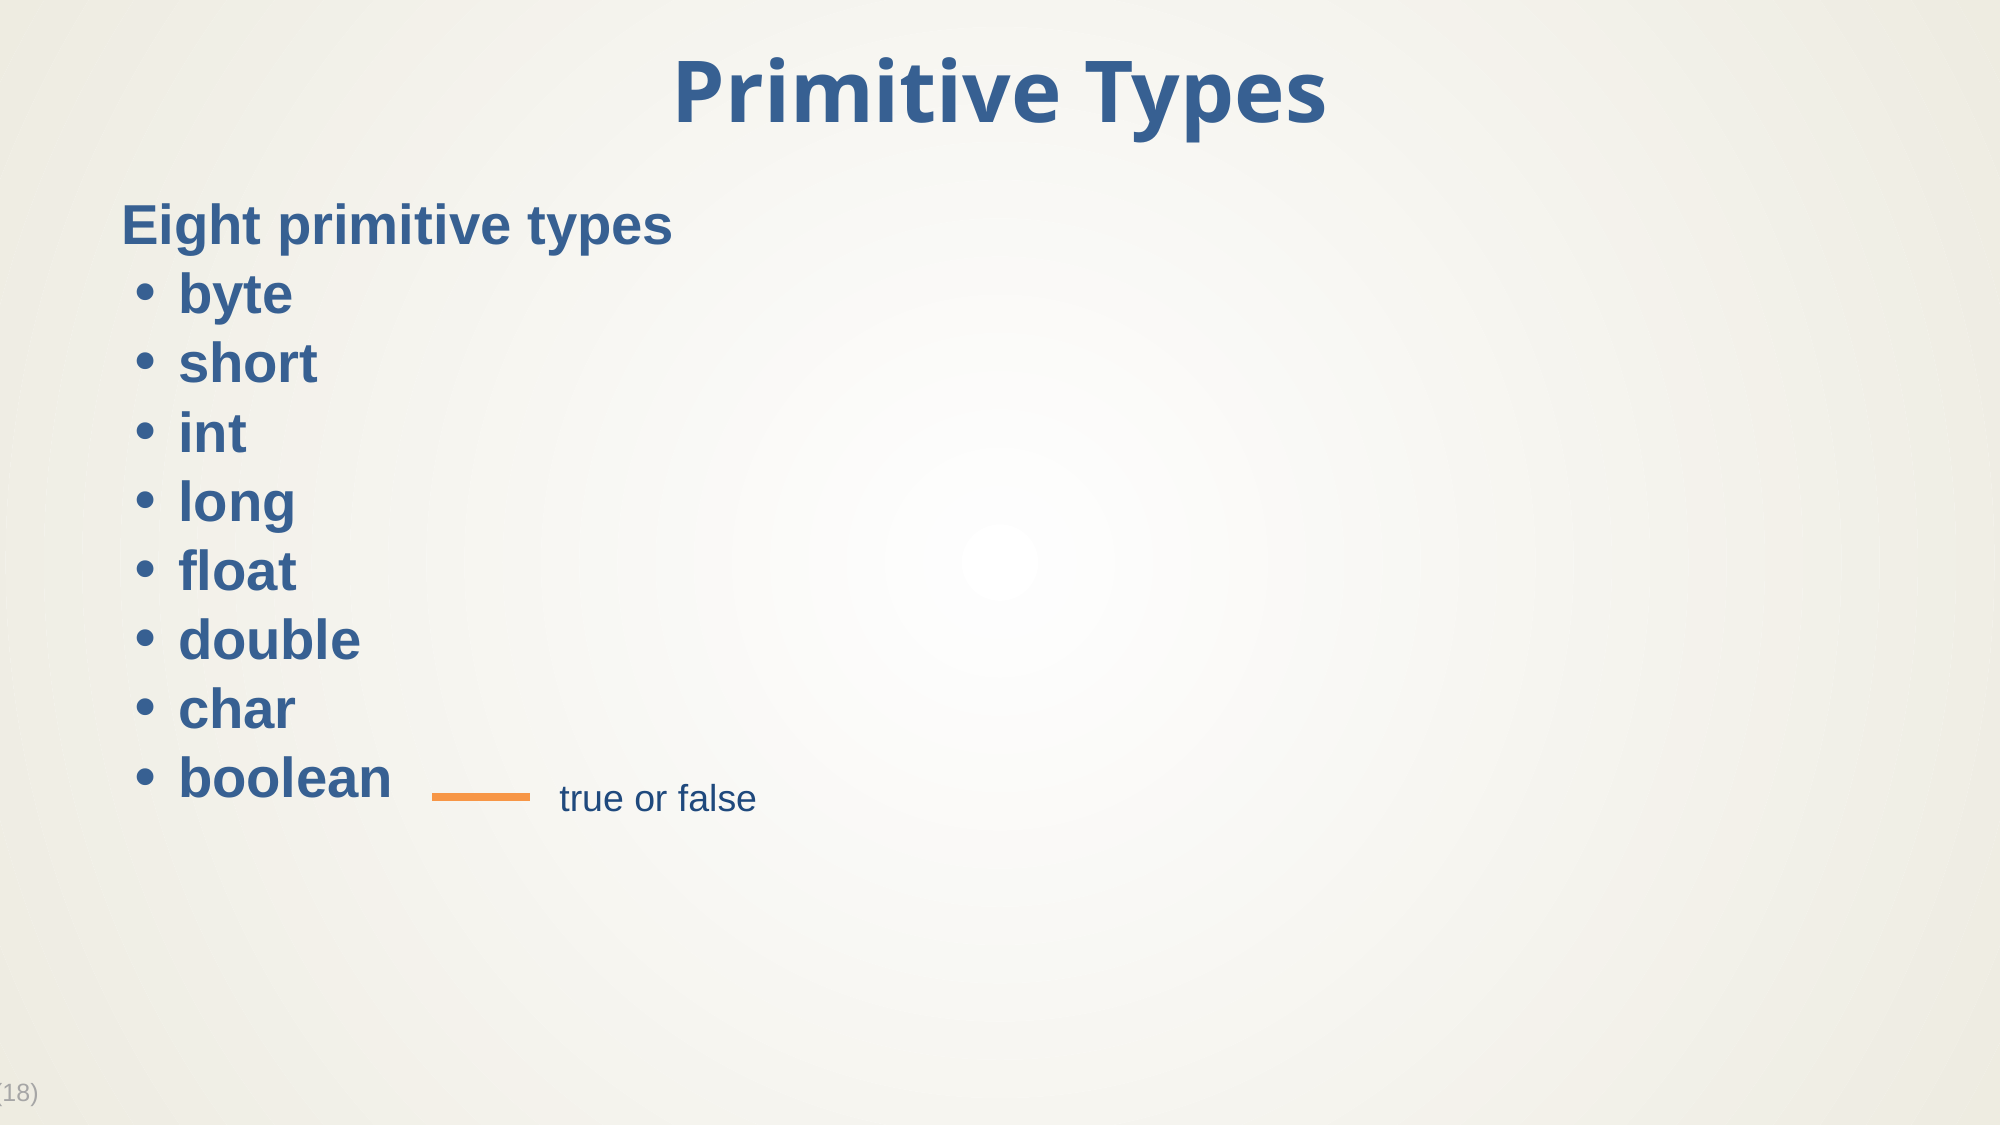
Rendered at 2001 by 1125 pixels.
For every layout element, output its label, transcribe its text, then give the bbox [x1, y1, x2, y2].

title Primitive Types [0, 24, 2000, 166]
list Eight primitive types byte short int long float double char boolean [75, 187, 1925, 1036]
text_box true or false [544, 766, 773, 827]
